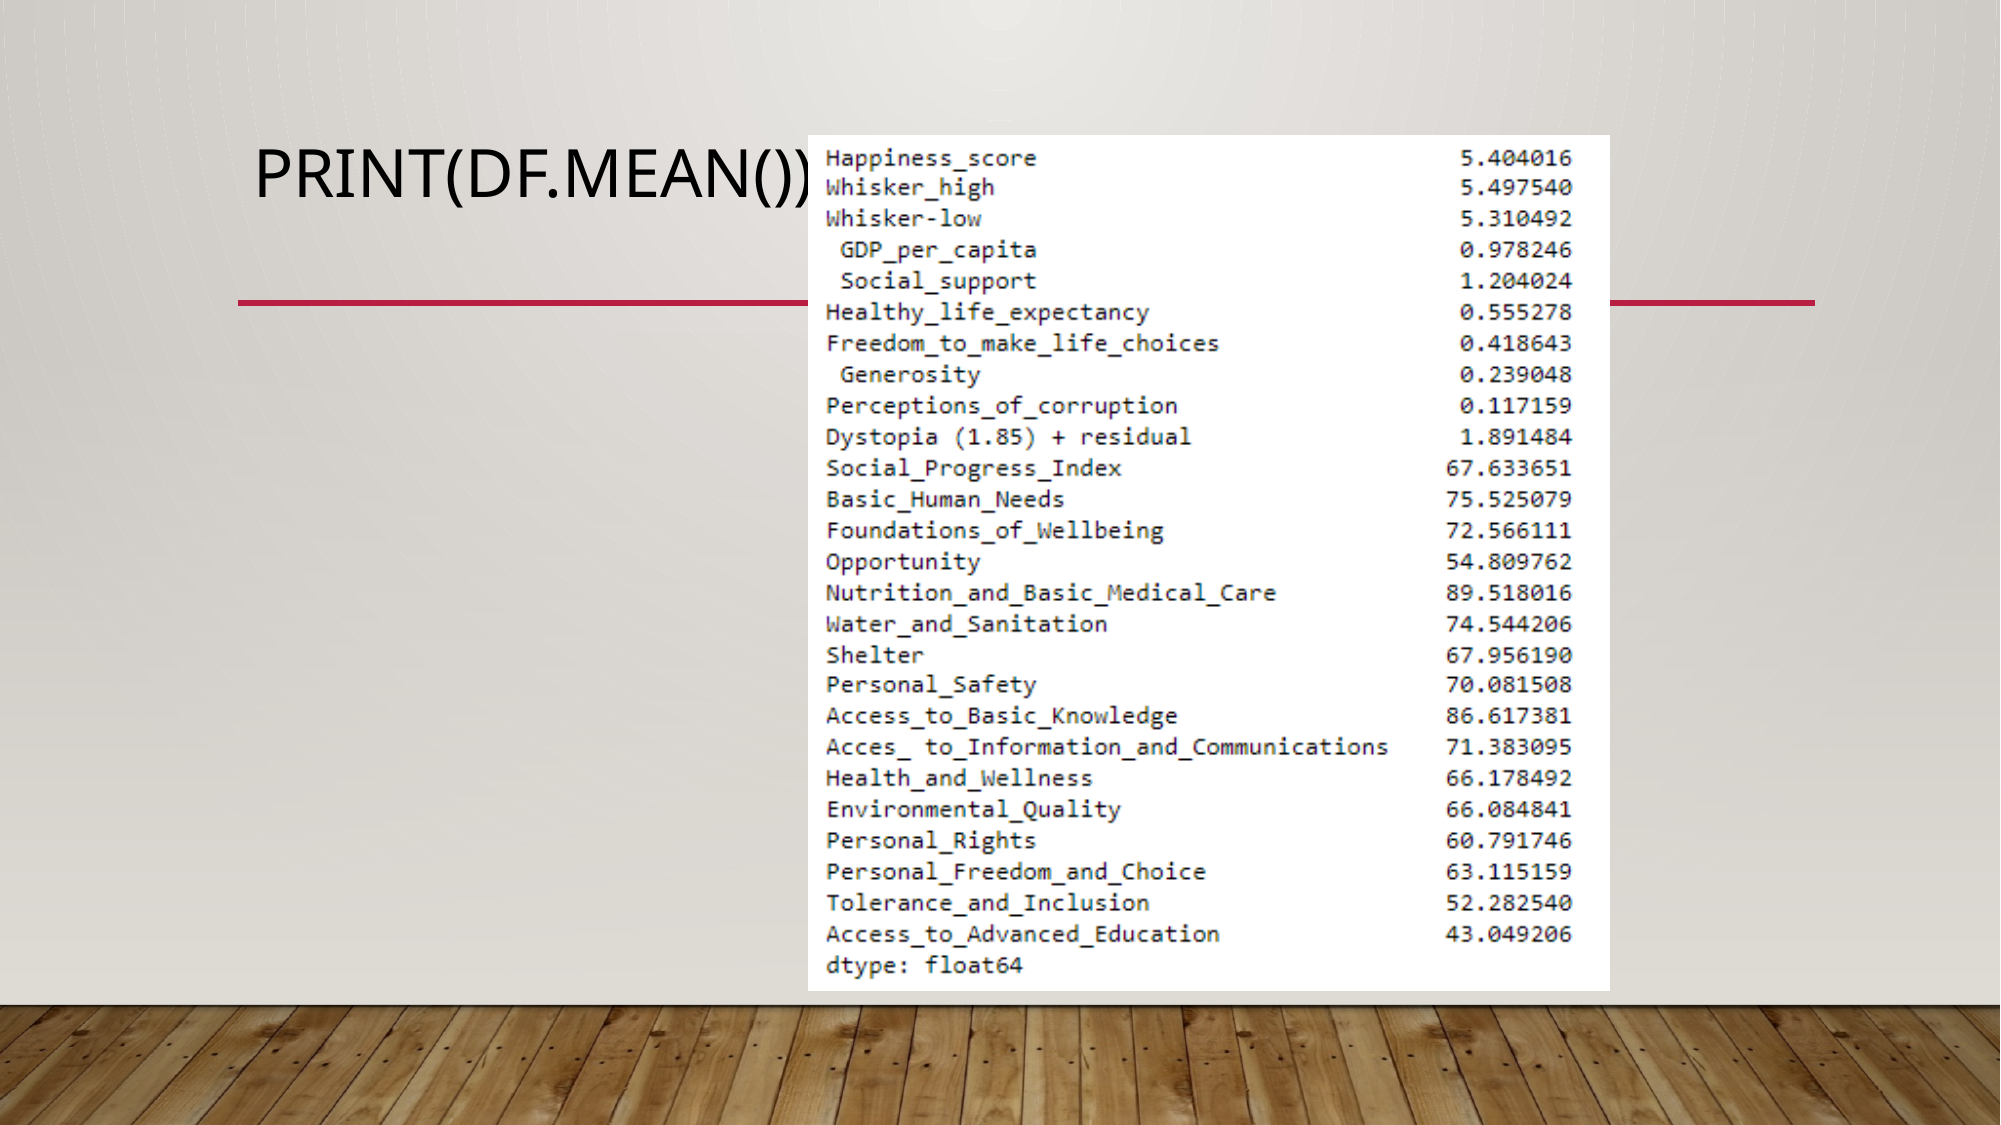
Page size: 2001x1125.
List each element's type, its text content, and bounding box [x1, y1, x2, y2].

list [808, 134, 1610, 991]
picture [0, 1005, 2000, 1125]
title print(df.mean()) [238, 131, 1814, 305]
